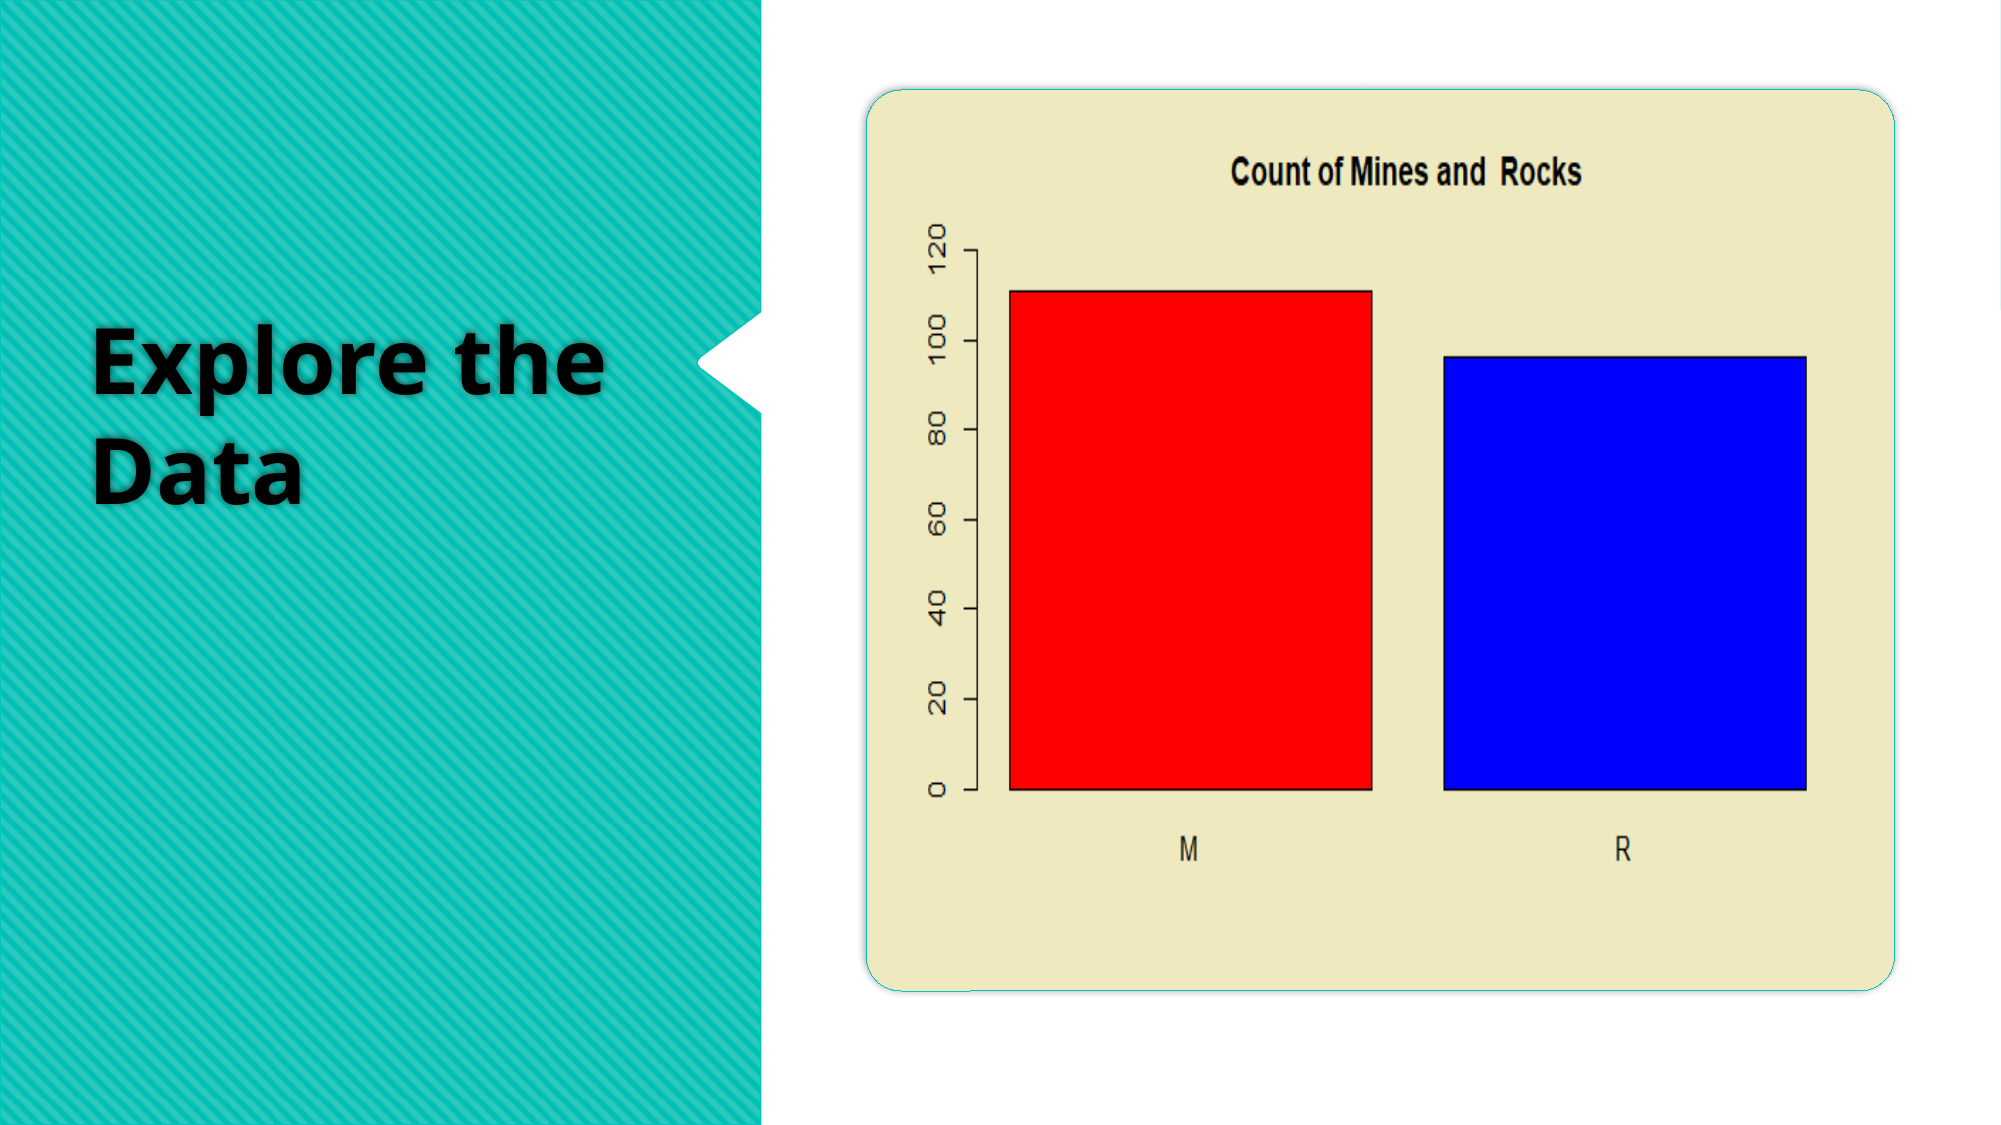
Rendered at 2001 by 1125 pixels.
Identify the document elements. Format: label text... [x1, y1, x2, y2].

title Explore the Data [74, 295, 639, 992]
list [865, 89, 1895, 992]
text_box [698, 0, 2000, 1125]
text_box [0, 0, 762, 1125]
